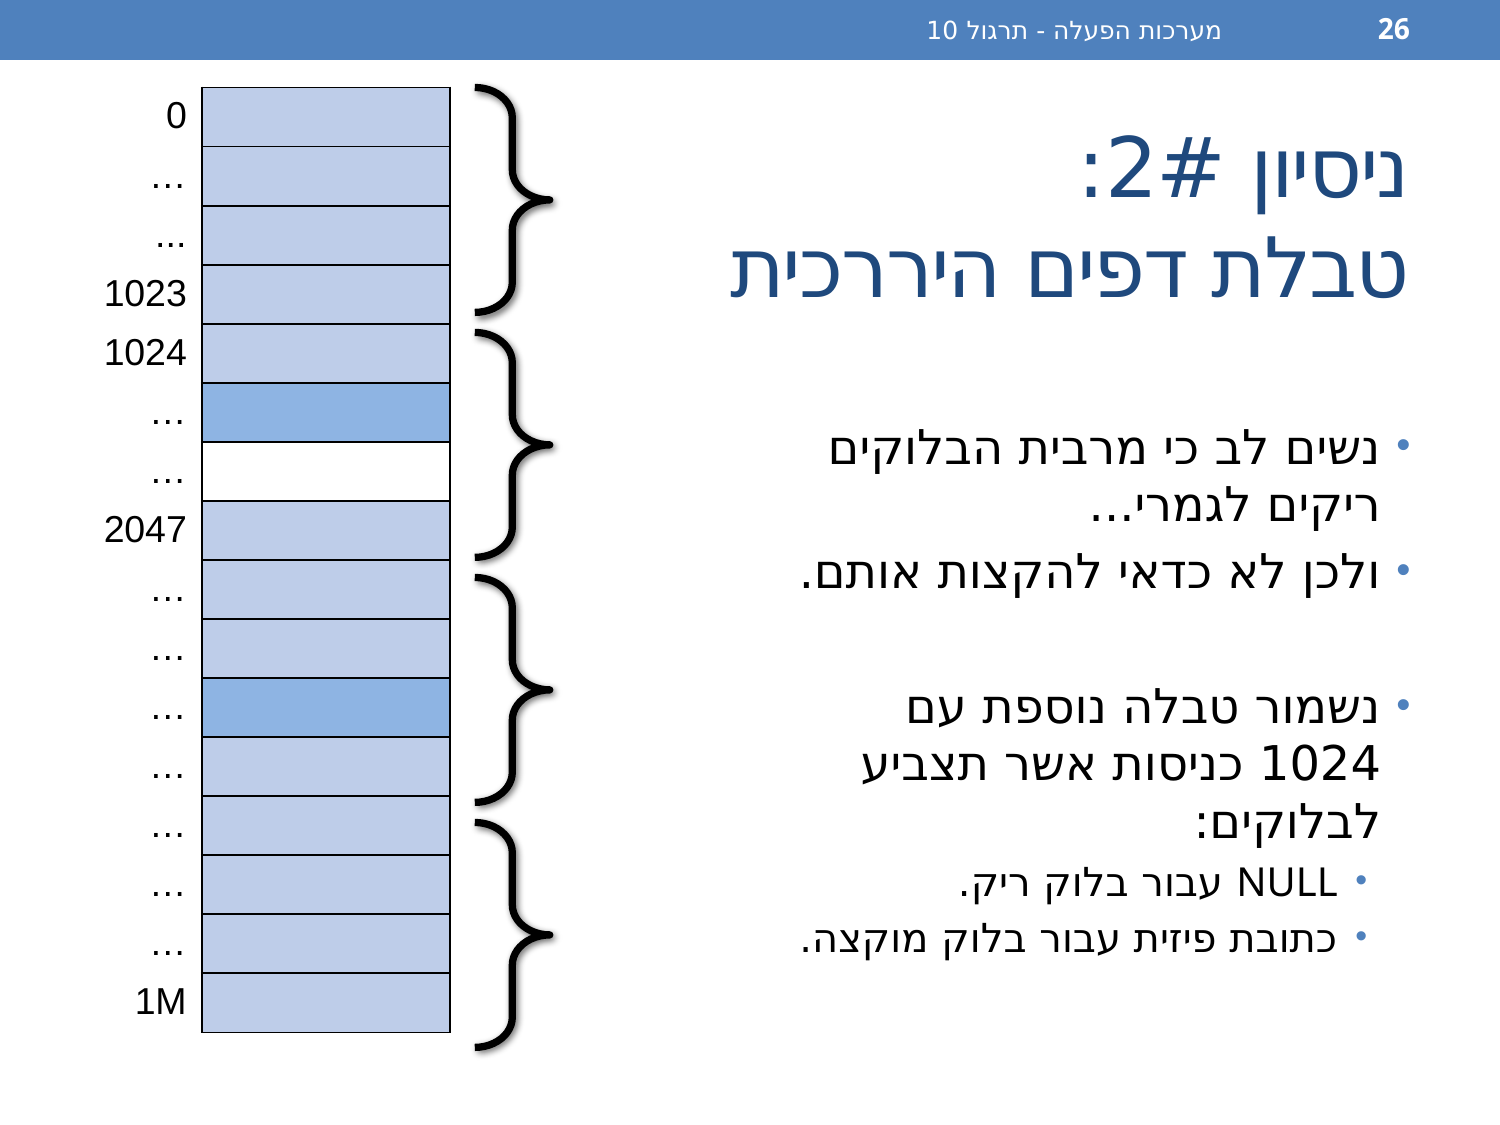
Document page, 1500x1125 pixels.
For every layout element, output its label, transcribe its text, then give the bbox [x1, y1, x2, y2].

table_cell … [75, 442, 201, 501]
table_cell [203, 207, 449, 264]
table_cell 1024 [75, 324, 201, 383]
text_box [474, 818, 554, 1052]
table_cell [203, 561, 449, 618]
slide_number 26 [1250, 3, 1425, 57]
table_cell 1M [75, 973, 201, 1032]
footer מערכות הפעלה - תרגול 10 [562, 3, 1238, 57]
table_cell … [75, 855, 201, 914]
table_cell … [75, 737, 201, 796]
table_cell 2047 [75, 501, 201, 560]
table_cell … [75, 560, 201, 619]
table_cell 1023 [75, 265, 201, 324]
table_cell … [75, 619, 201, 678]
table_cell [203, 856, 449, 913]
table_cell [203, 738, 449, 795]
table_cell … [75, 678, 201, 737]
text_box [474, 328, 554, 561]
table_cell [203, 620, 449, 677]
table_cell [203, 443, 449, 500]
table_cell [203, 797, 449, 854]
title ניסיון 2#: טבלת דפים היררכית [451, 87, 1425, 340]
table_cell [203, 266, 449, 323]
table_cell [203, 974, 449, 1032]
table_header 0 [75, 88, 201, 147]
table_cell [203, 384, 449, 441]
table_cell [203, 502, 449, 559]
list נשים לב כי מרבית הבלוקים ריקים לגמרי... ולכן לא כדאי להקצות אותם. נשמור טבלה נוספת עם 1024 כניסות אשר תצביע לבלוקים: NULL עבור בלוק ריק. כתובת פיזית עבור בלוק מוקצה. [762, 274, 1425, 1049]
table_cell ... [75, 206, 201, 265]
text_box [474, 573, 554, 807]
table_cell [203, 915, 449, 972]
table_cell [203, 325, 449, 382]
table_cell … [75, 796, 201, 855]
table_cell … [75, 383, 201, 442]
table_cell … [75, 147, 201, 206]
table_cell … [75, 914, 201, 973]
table_cell [203, 147, 449, 205]
table_cell [203, 679, 449, 736]
text_box [474, 83, 554, 317]
table_header [203, 88, 449, 146]
